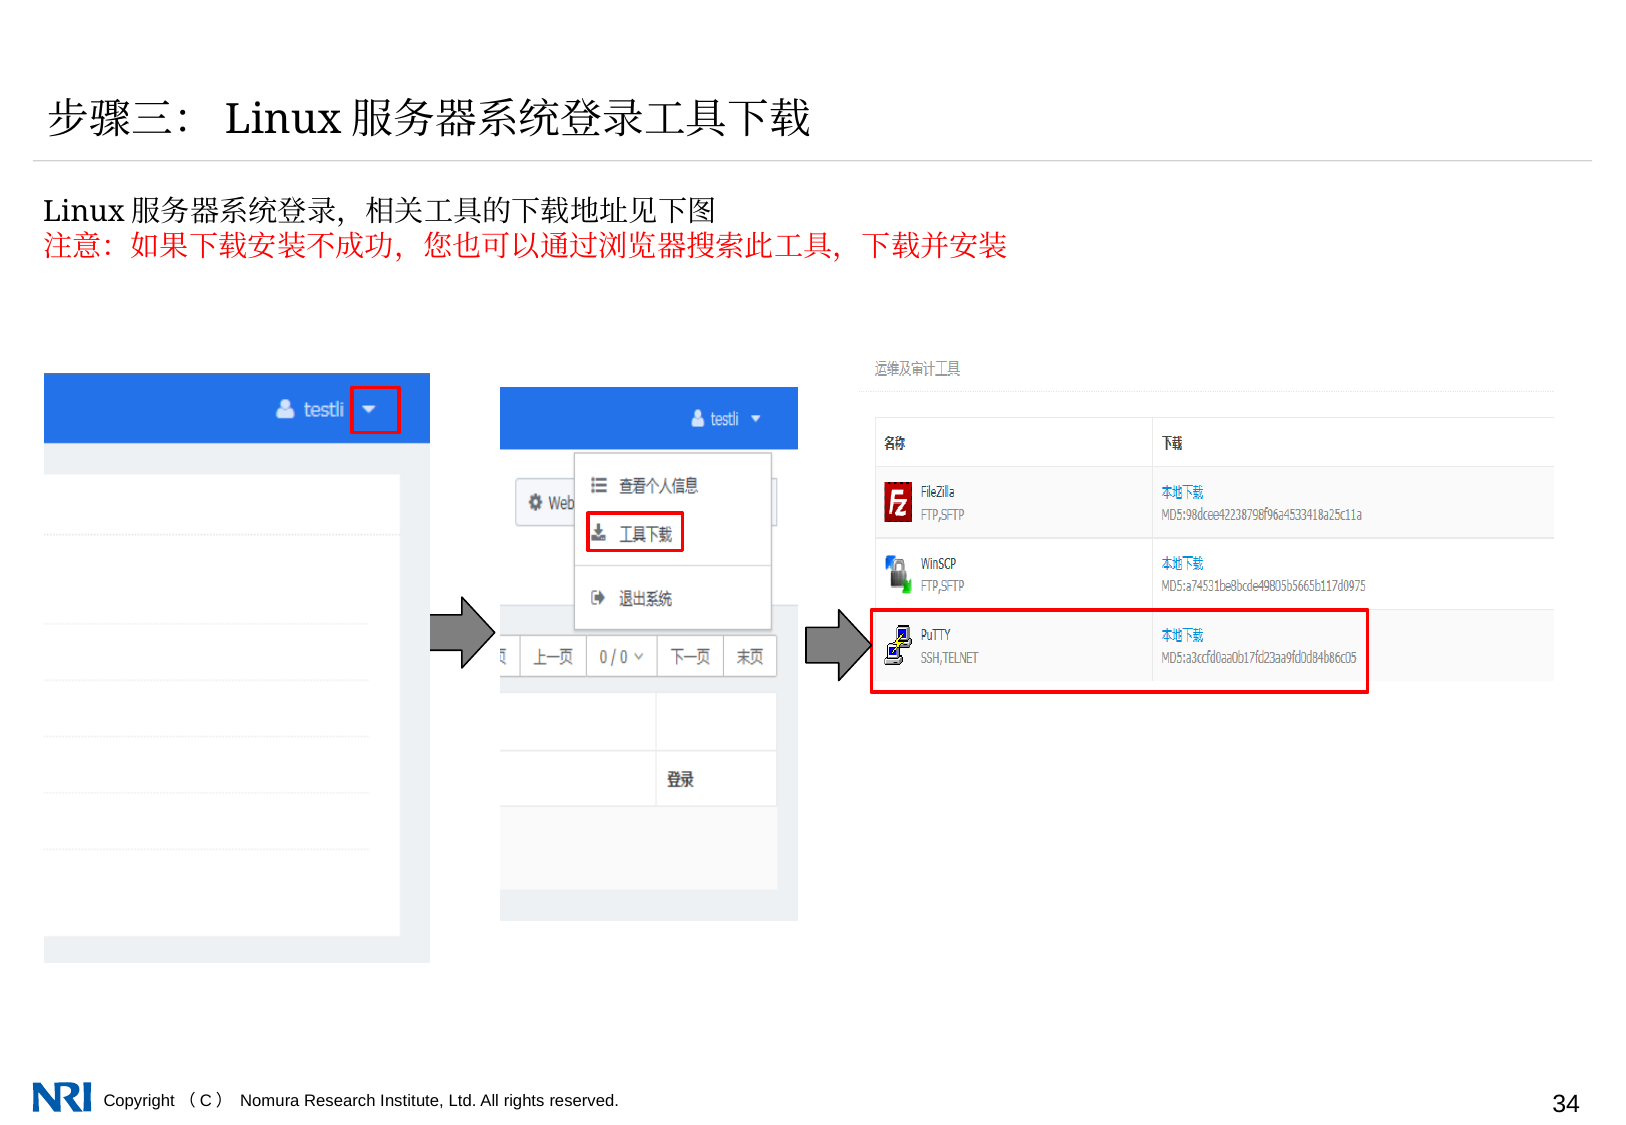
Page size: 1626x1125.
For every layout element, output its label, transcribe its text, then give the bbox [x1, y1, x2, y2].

picture [44, 373, 430, 963]
text_box [435, 595, 495, 670]
picture [500, 387, 798, 921]
list 步骤三：Linux服务器系统登录工具下载 [32, 90, 1593, 149]
text_box Linux服务器系统登录，相关工具的下载地址见下图 注意：如果下载安装不成功，您也可以通过浏览器搜索此工具，下载并安装 [28, 184, 1415, 270]
text_box [869, 688, 1370, 694]
picture [859, 345, 1555, 681]
text_box [803, 607, 854, 683]
